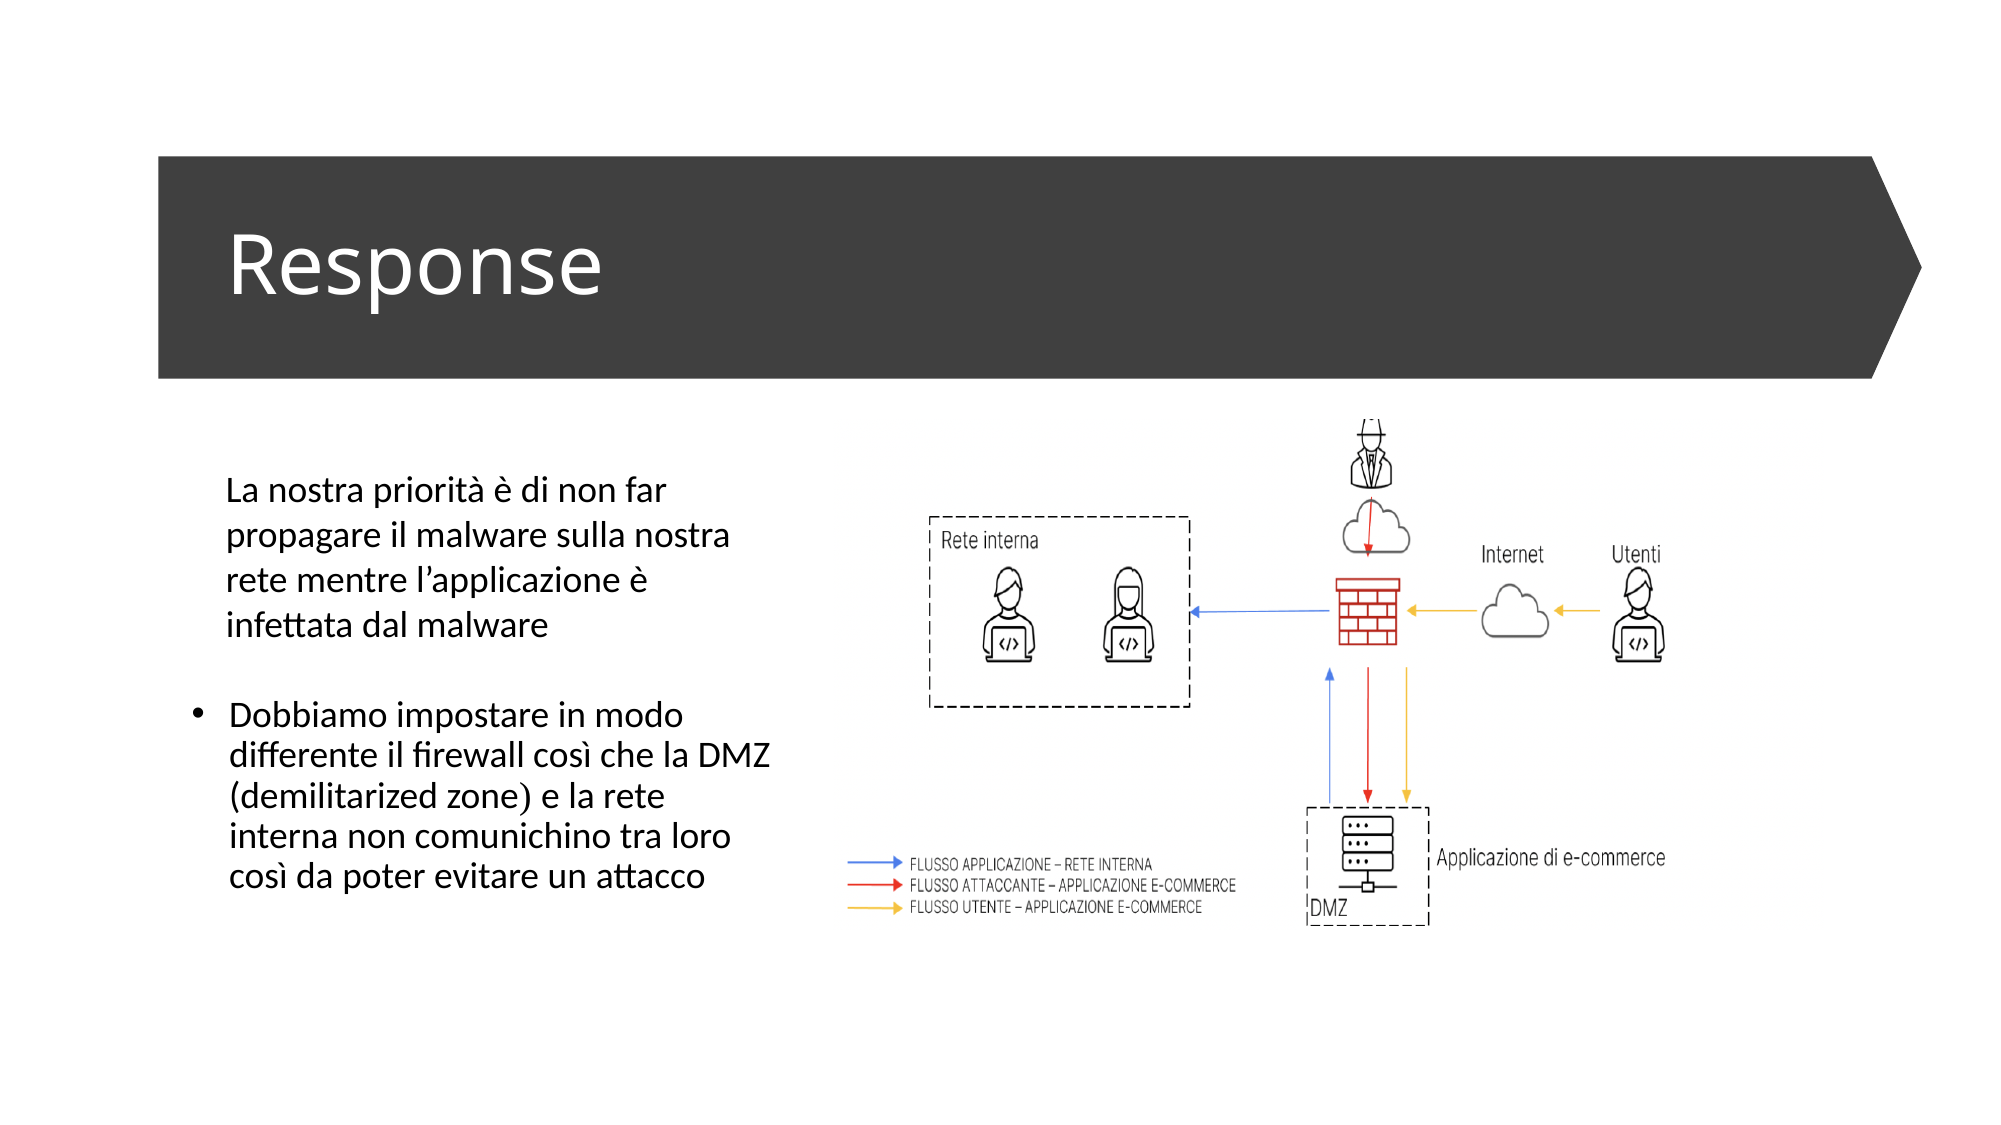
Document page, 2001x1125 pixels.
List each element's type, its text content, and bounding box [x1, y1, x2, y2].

text_box [157, 155, 1923, 380]
text_box La nostra priorità è di non far propagare il malware sulla nostra rete mentre l’applicazione è infettata dal malware [211, 457, 748, 653]
title Response [211, 197, 1856, 339]
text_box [1209, 588, 1294, 634]
list Dobbiamo impostare in modo differente il firewall così che la DMZ (demilitarized zone) e la rete interna non comunichino tra loro così da poter evitare un attacco [176, 687, 796, 928]
picture [833, 419, 1824, 930]
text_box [1305, 713, 1349, 772]
